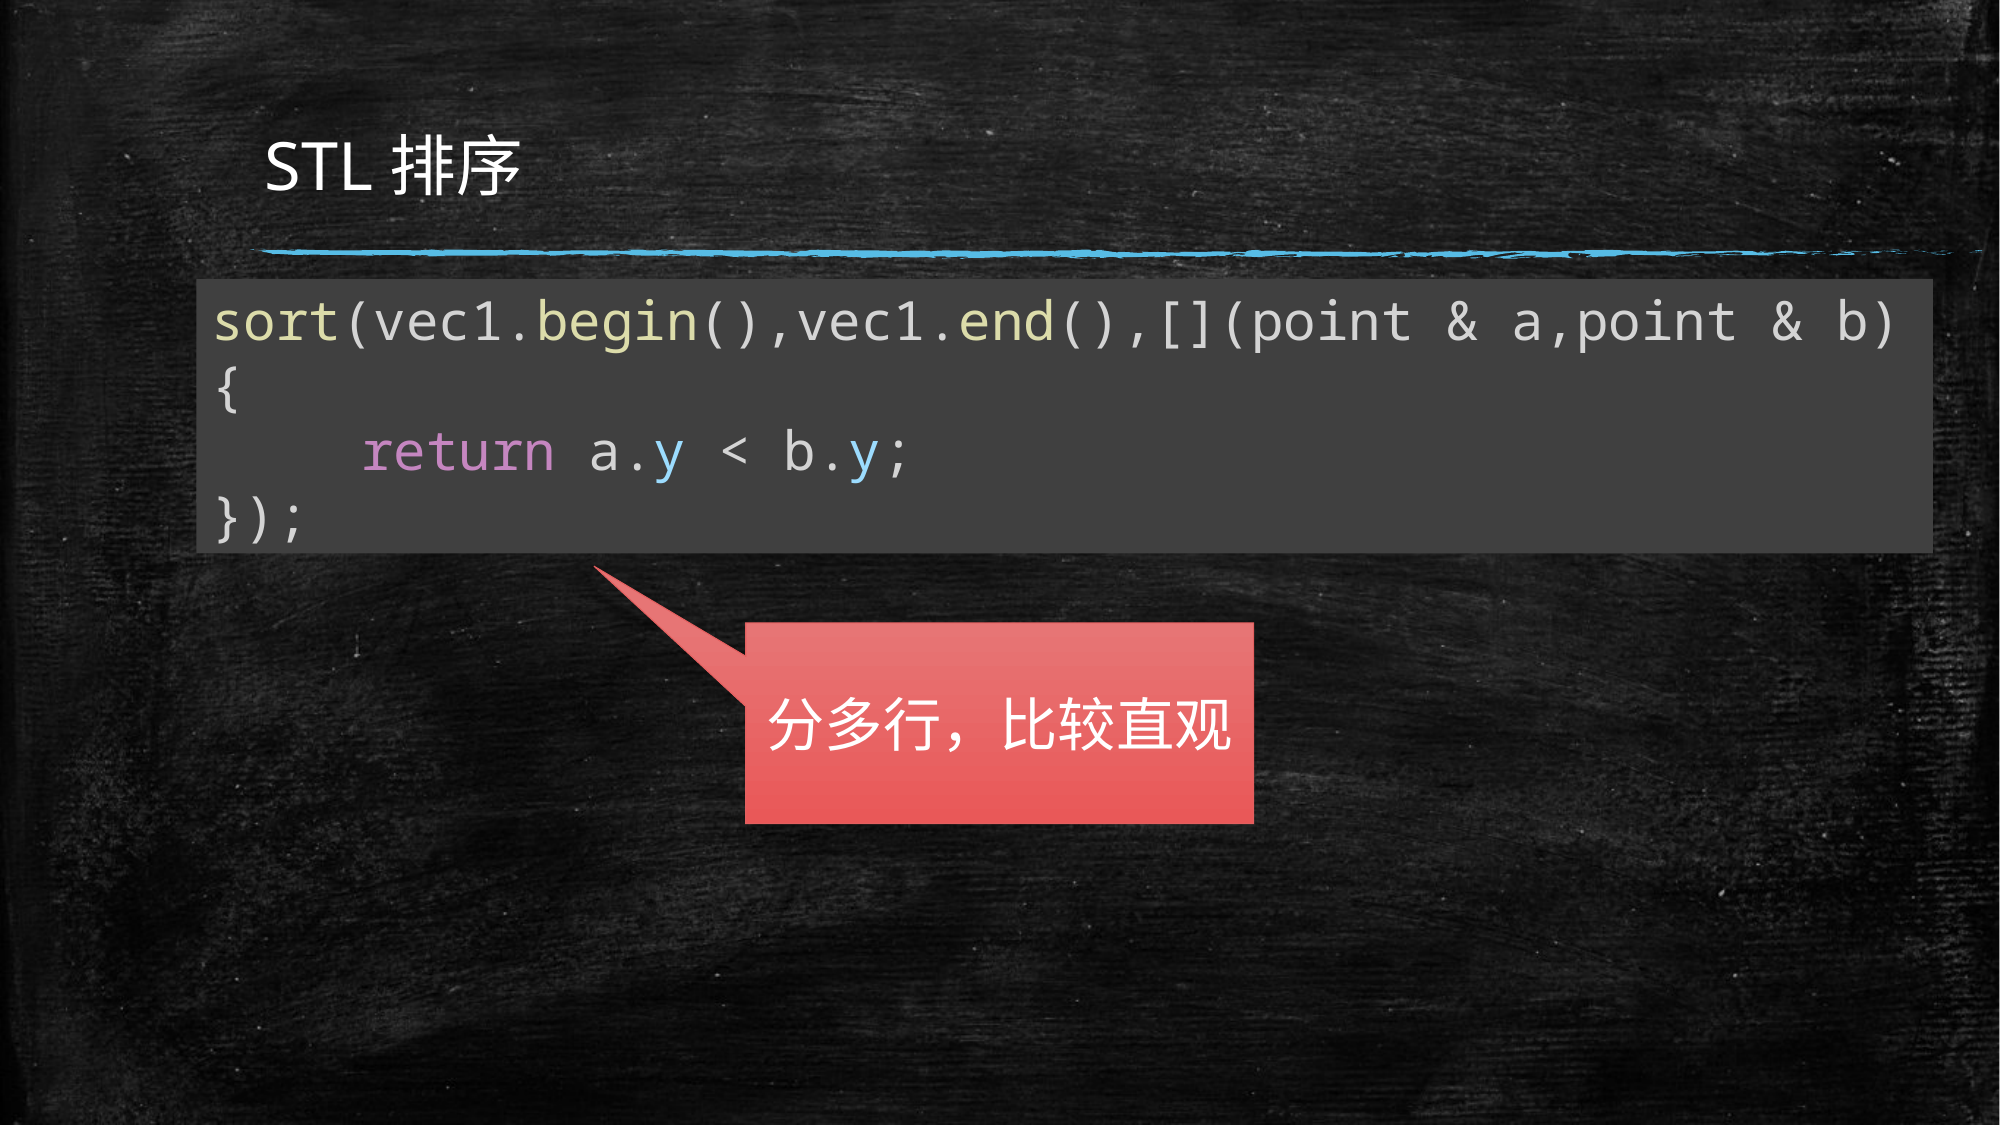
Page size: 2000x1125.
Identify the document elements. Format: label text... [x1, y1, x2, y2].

text_box 分多行，比较直观 [593, 565, 1255, 825]
text_box sort(vec1.begin(),vec1.end(),[](point & a,point & b) { return a.y < b.y; }); [196, 278, 1933, 554]
title STL排序 [249, 45, 1750, 213]
